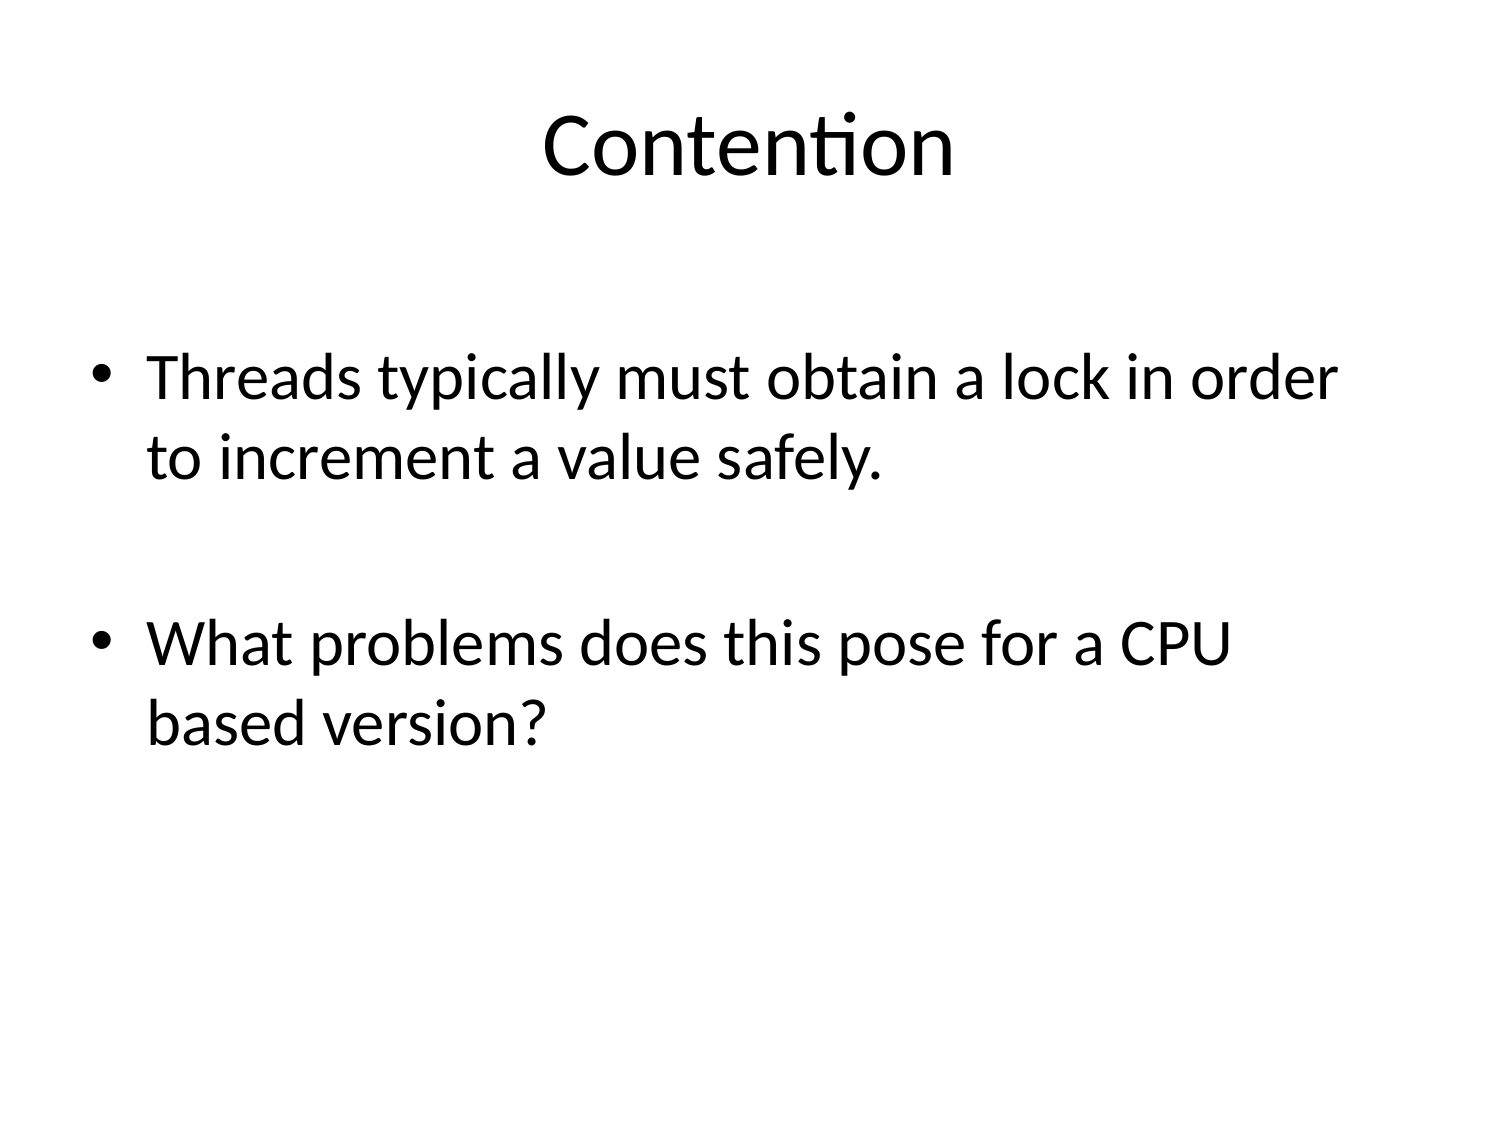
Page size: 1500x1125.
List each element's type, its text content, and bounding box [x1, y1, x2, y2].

title Contention [75, 45, 1425, 233]
list Threads typically must obtain a lock in order to increment a value safely. What problems does this pose for a CPU based version? [75, 324, 1425, 1068]
